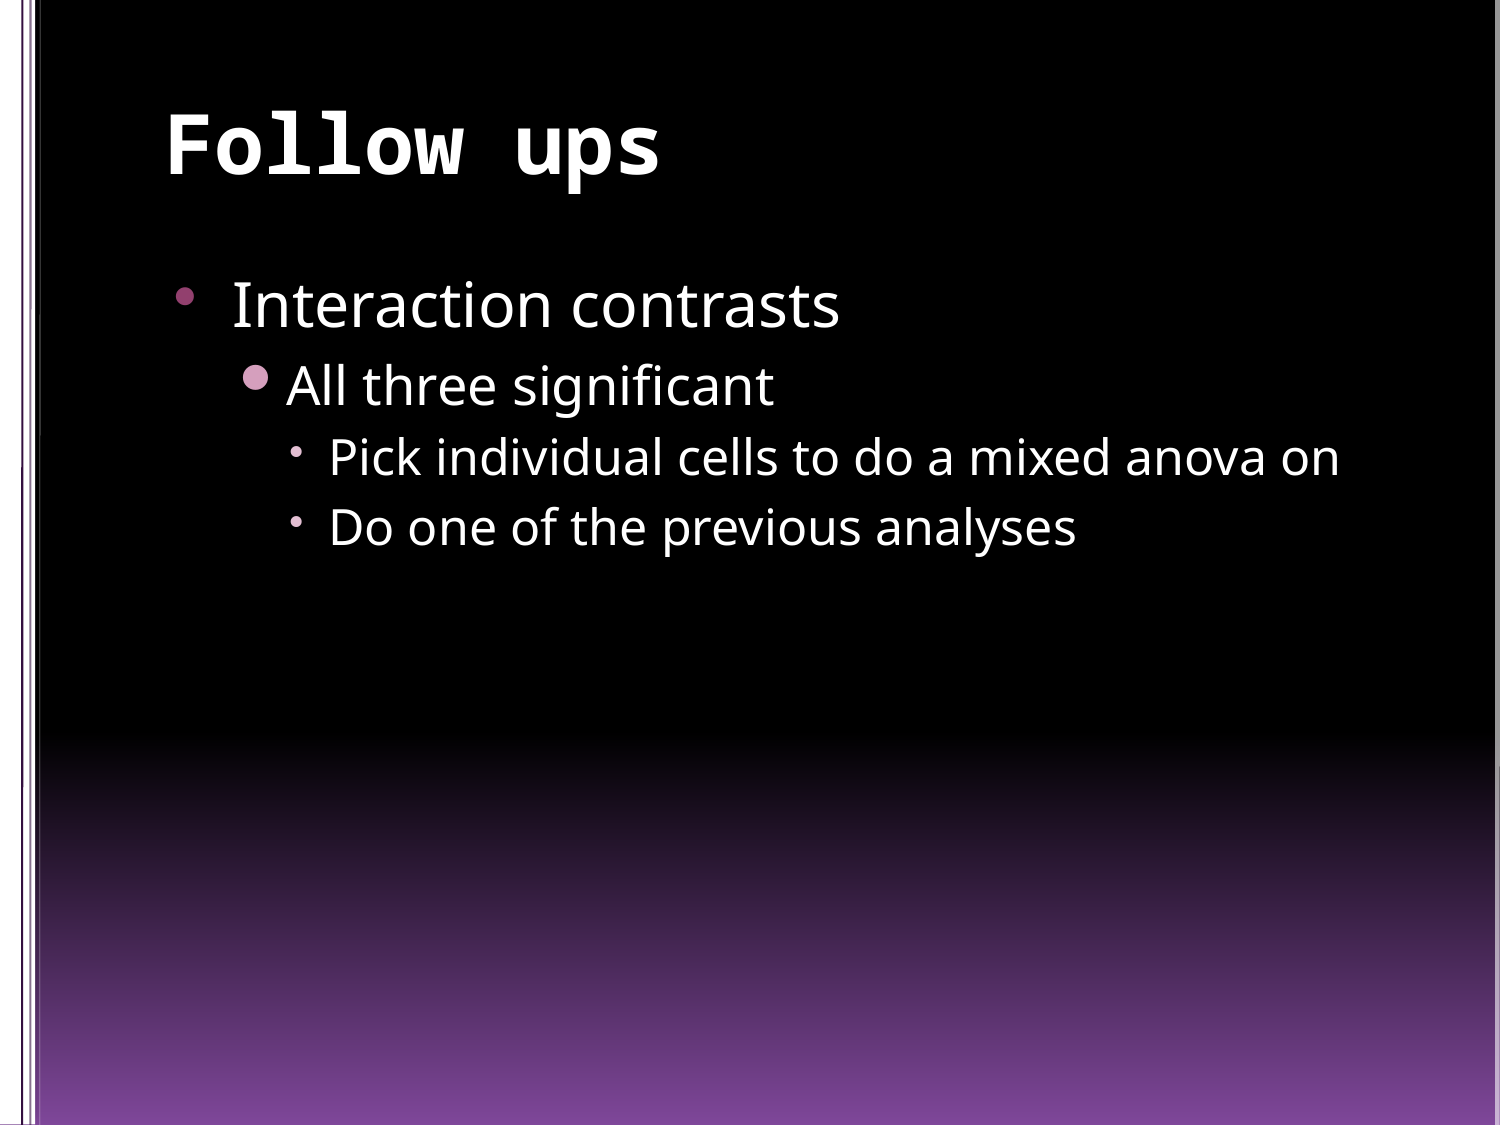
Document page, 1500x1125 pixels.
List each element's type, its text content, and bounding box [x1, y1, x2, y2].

title Follow ups [150, 83, 1425, 234]
list Interaction contrasts All three significant Pick individual cells to do a mixed anova on Do one of the previous analyses [150, 257, 1425, 1043]
